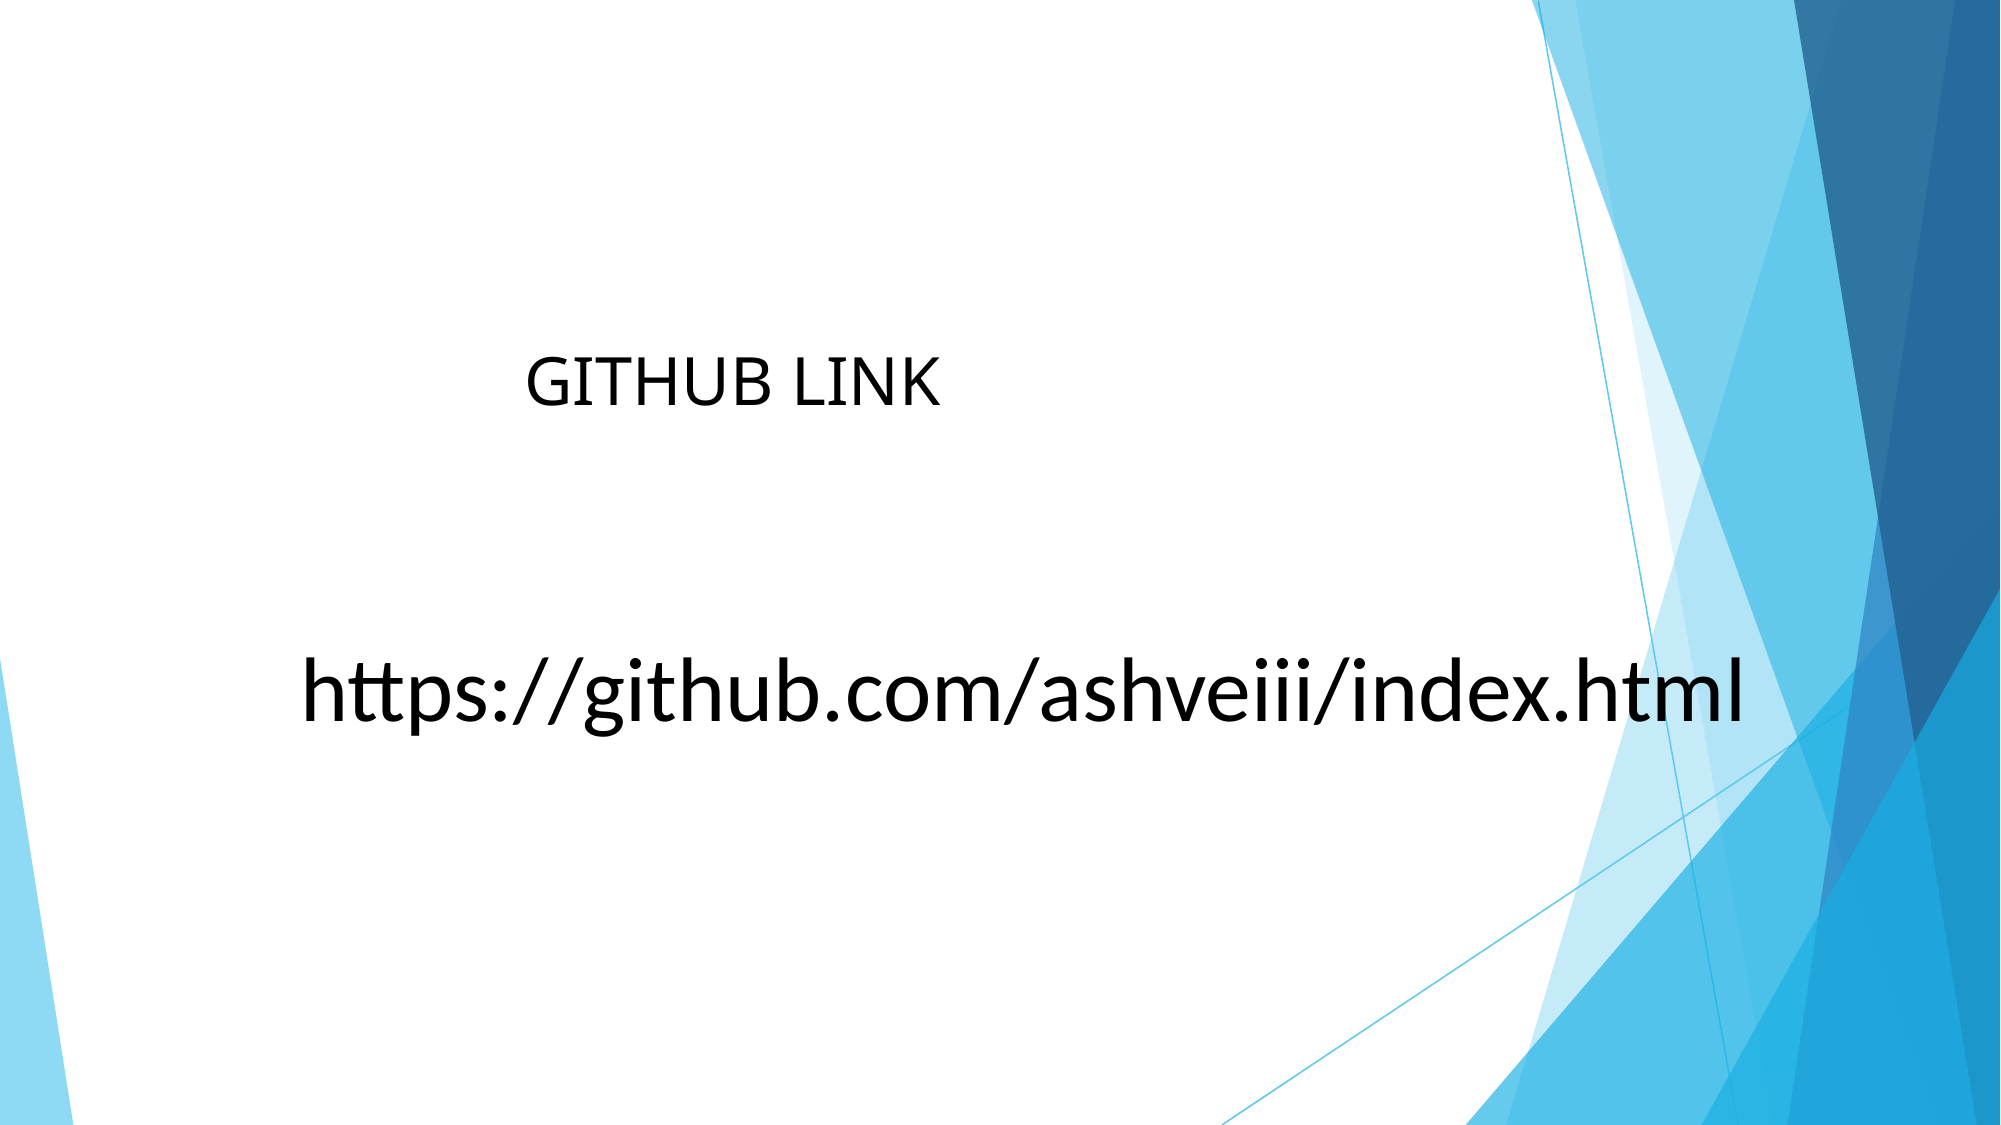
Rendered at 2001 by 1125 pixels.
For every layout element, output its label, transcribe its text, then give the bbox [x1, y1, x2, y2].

subtitle https://github.com/ashveiii/index.html [300, 630, 1959, 957]
title GITHUB LINK [524, 339, 1476, 420]
